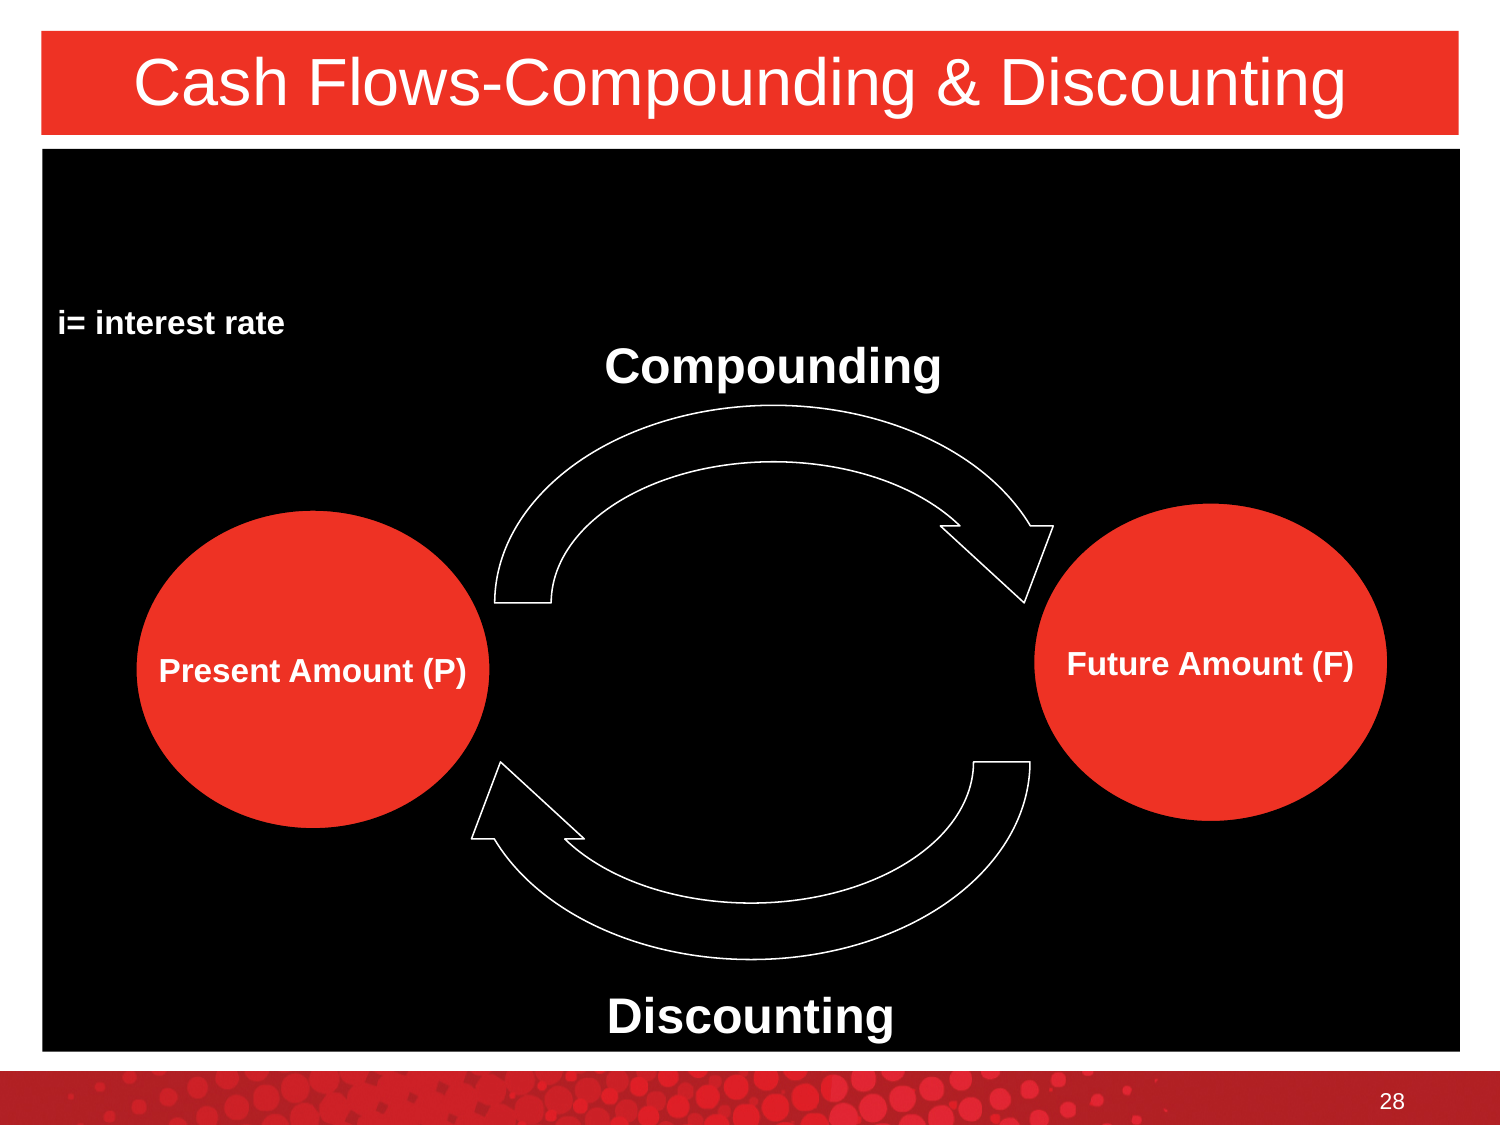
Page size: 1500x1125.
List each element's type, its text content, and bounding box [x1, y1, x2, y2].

title Cash Flows-Compounding & Discounting [41, 30, 1459, 135]
text_box Discounting [556, 975, 946, 1051]
picture [0, 1071, 1500, 1125]
text_box [471, 761, 1030, 960]
text_box [494, 405, 1054, 603]
text_box Compounding [578, 326, 969, 401]
text_box Present Amount (P) [135, 509, 491, 829]
text_box Future Amount (F) [1033, 502, 1388, 822]
slide_number 28 [1069, 1078, 1421, 1115]
